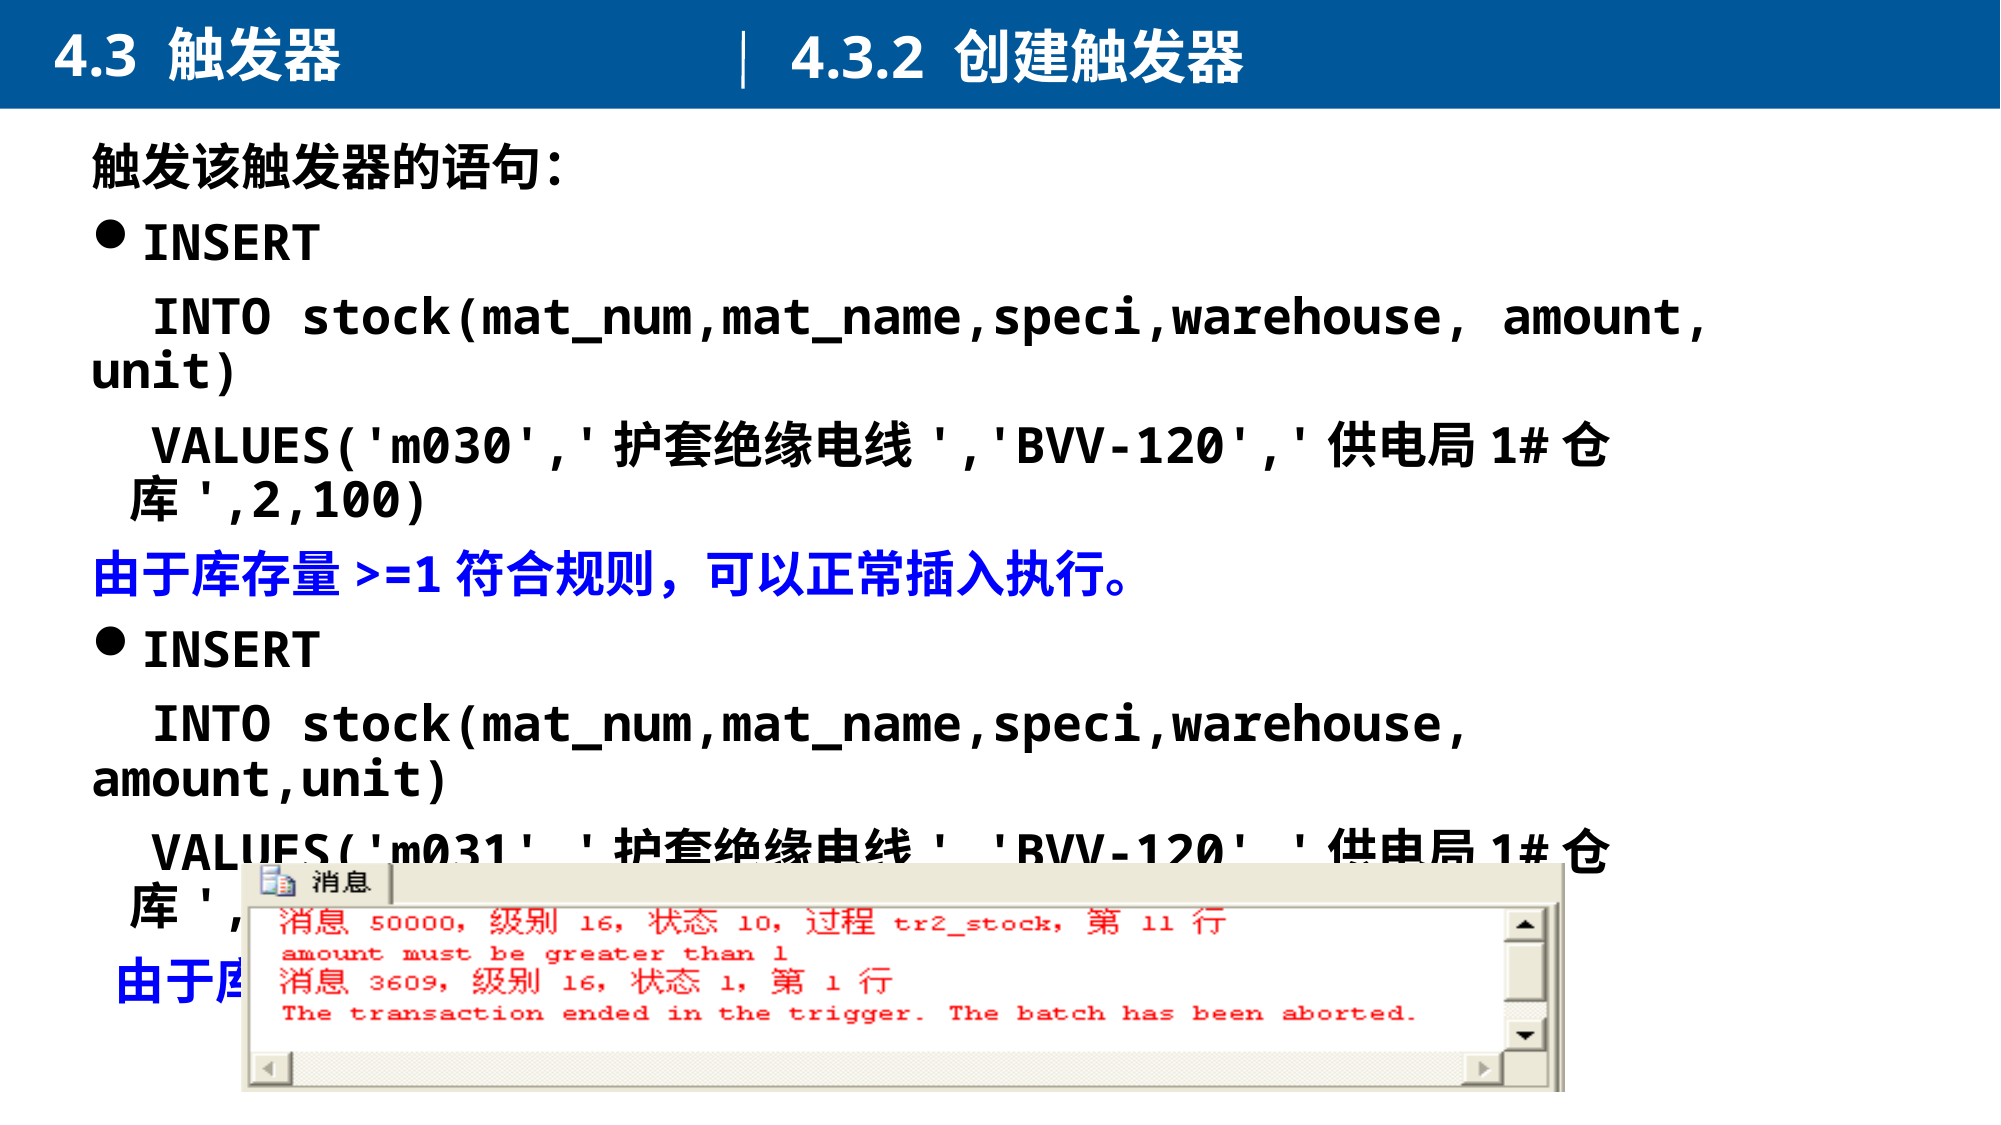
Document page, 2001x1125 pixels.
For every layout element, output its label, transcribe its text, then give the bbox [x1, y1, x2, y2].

text_box 触发该触发器的语句： INSERT INTO stock(mat_num,mat_name,speci,warehouse, amount, unit) VALUES('m030','护套绝缘电线','BVV-120','供电局1#仓库',2,100) 由于库存量>=1符合规则，可以正常插入执行。 INSERT INTO stock(mat_num,mat_name,speci,warehouse, amount,unit) VALUES('m031','护套绝缘电线','BVV-120','供电局1#仓库',0,100) 由于库存量<1不符合规则，将撤销表的插入操作： [76, 134, 1873, 838]
text_box 4.3 触发器 [40, 10, 870, 96]
text_box 4.3.2 创建触发器 [777, 12, 2000, 98]
text_box [0, 0, 2000, 109]
picture [241, 863, 1565, 1093]
